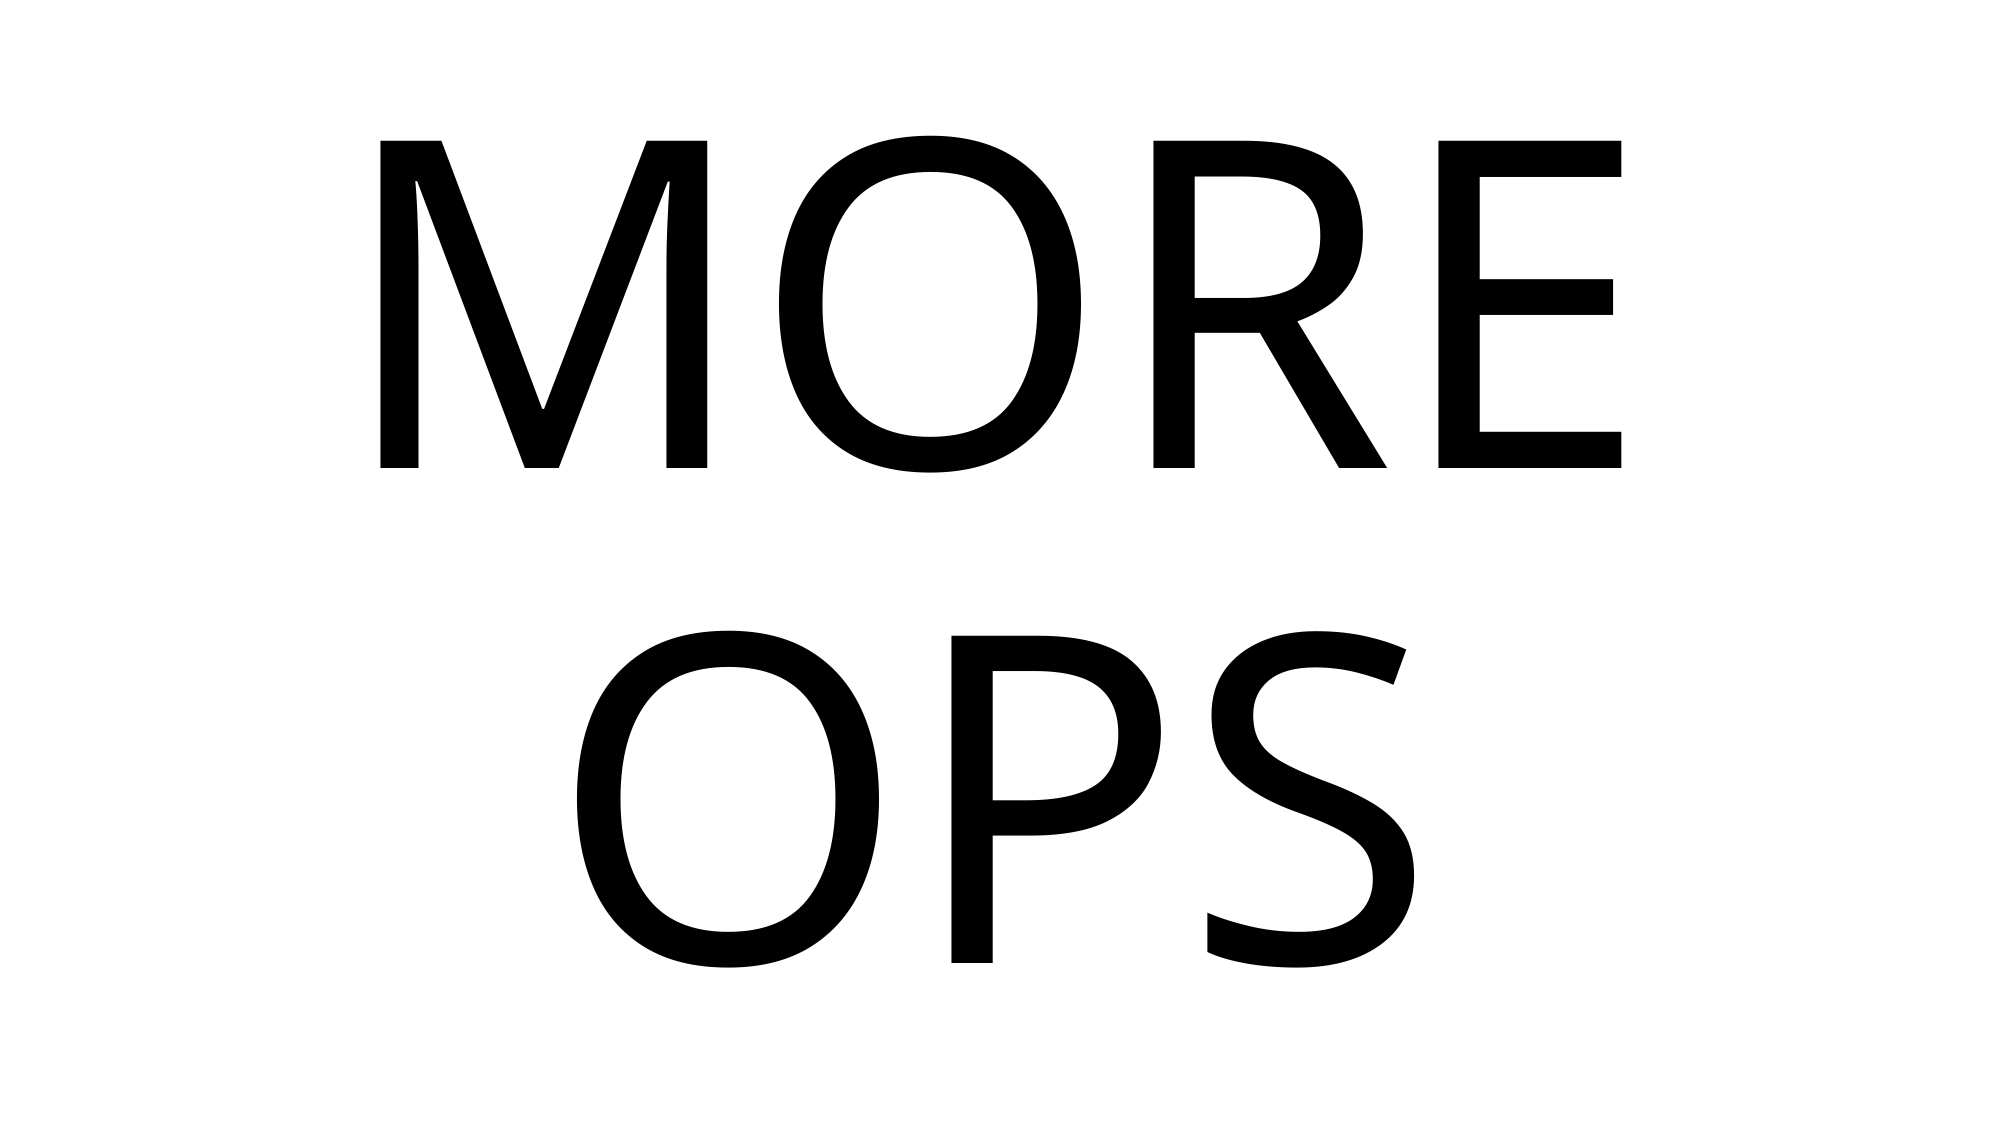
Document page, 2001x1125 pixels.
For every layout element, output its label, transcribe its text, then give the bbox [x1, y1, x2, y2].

title NO MORE OPS [0, 0, 1986, 1070]
text_box [67, 852, 1932, 1070]
